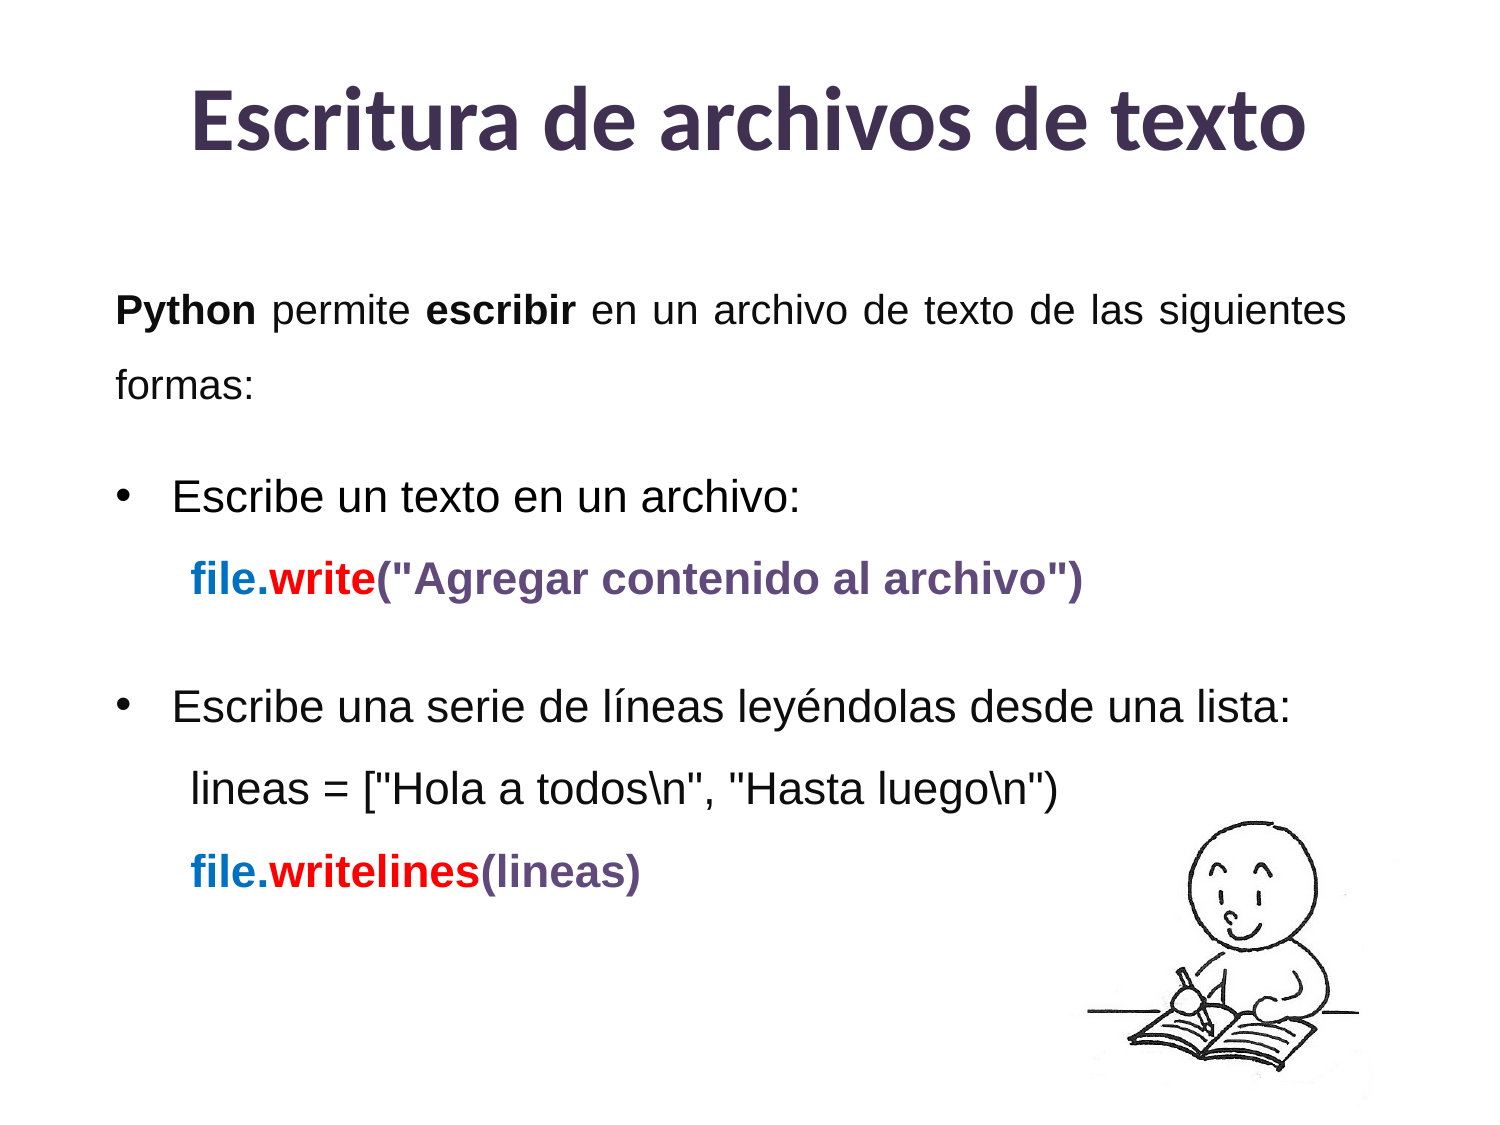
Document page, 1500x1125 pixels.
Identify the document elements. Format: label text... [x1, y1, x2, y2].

text_box Escritura de archivos de texto [70, 20, 1430, 208]
text_box Escribe un texto en un archivo: file.write("Agregar contenido al archivo") Escribe una serie de líneas leyéndolas desde una lista: lineas = ["Hola a todos\n", "Hasta luego\n") file.writelines(lineas) [100, 431, 1430, 904]
picture [1070, 780, 1400, 1106]
text_box Python permite escribir en un archivo de texto de las siguientes formas: [100, 250, 1363, 416]
